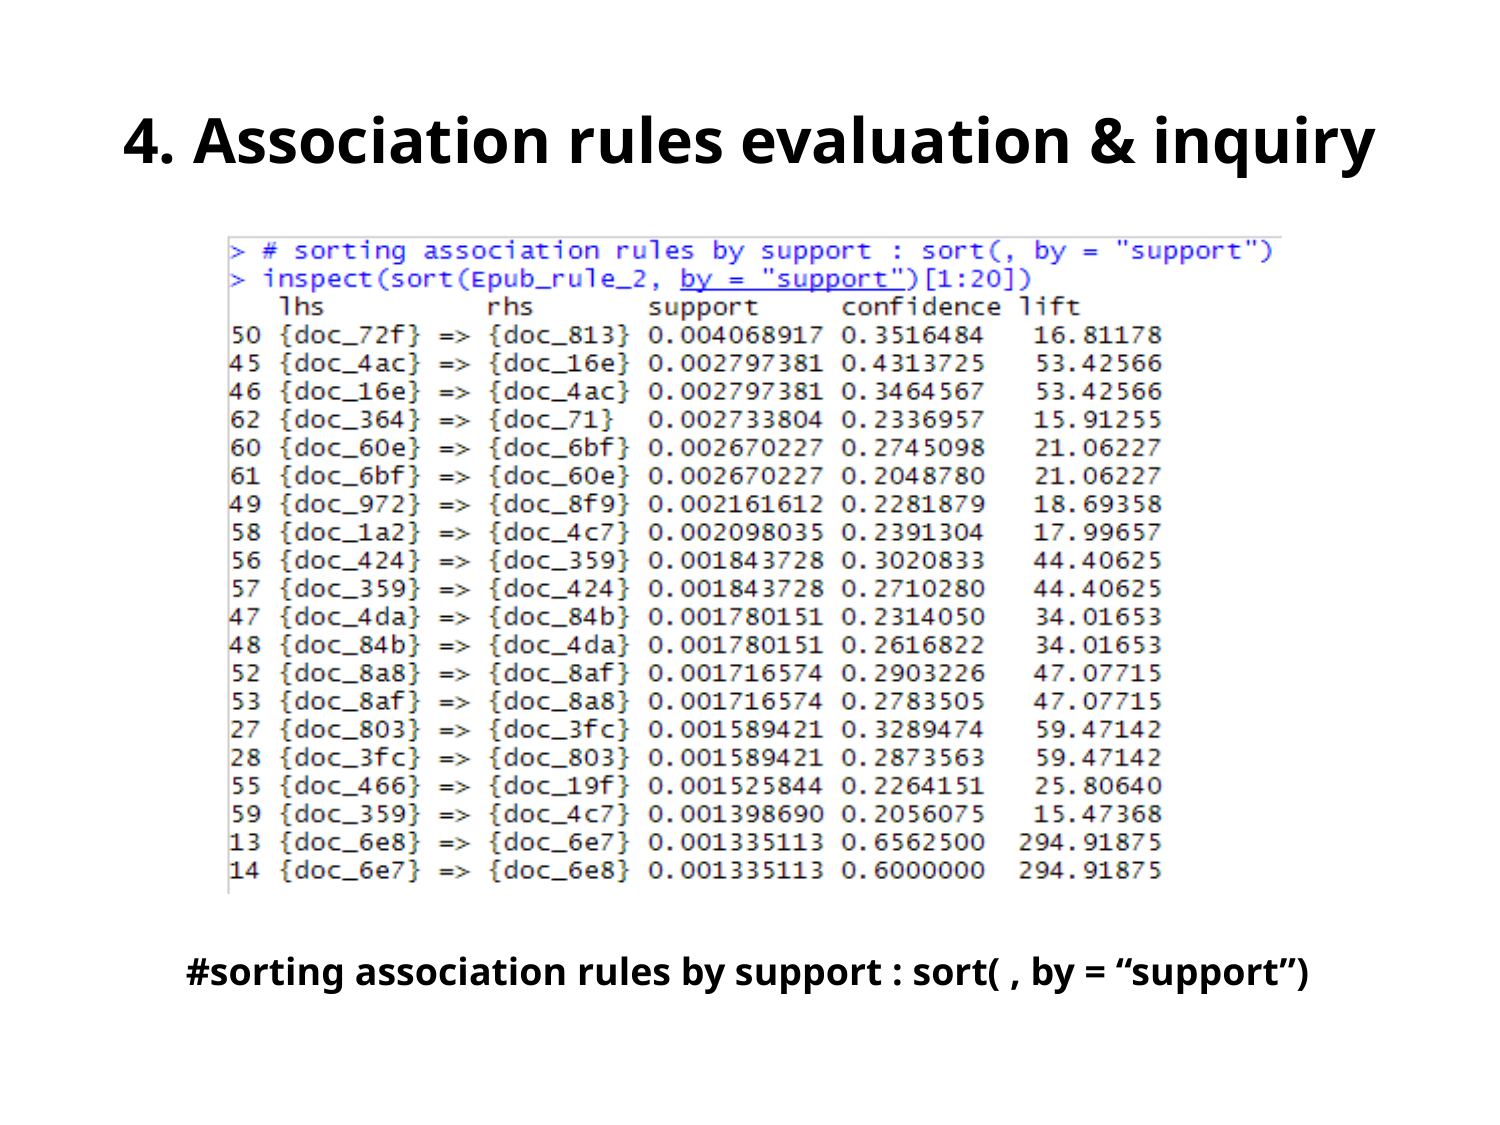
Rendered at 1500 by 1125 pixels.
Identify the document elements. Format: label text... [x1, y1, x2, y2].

title 4. Association rules evaluation & inquiry [75, 45, 1425, 233]
text_box #sorting association rules by support : sort( , by = “support”) [171, 940, 1353, 1046]
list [218, 231, 1282, 894]
